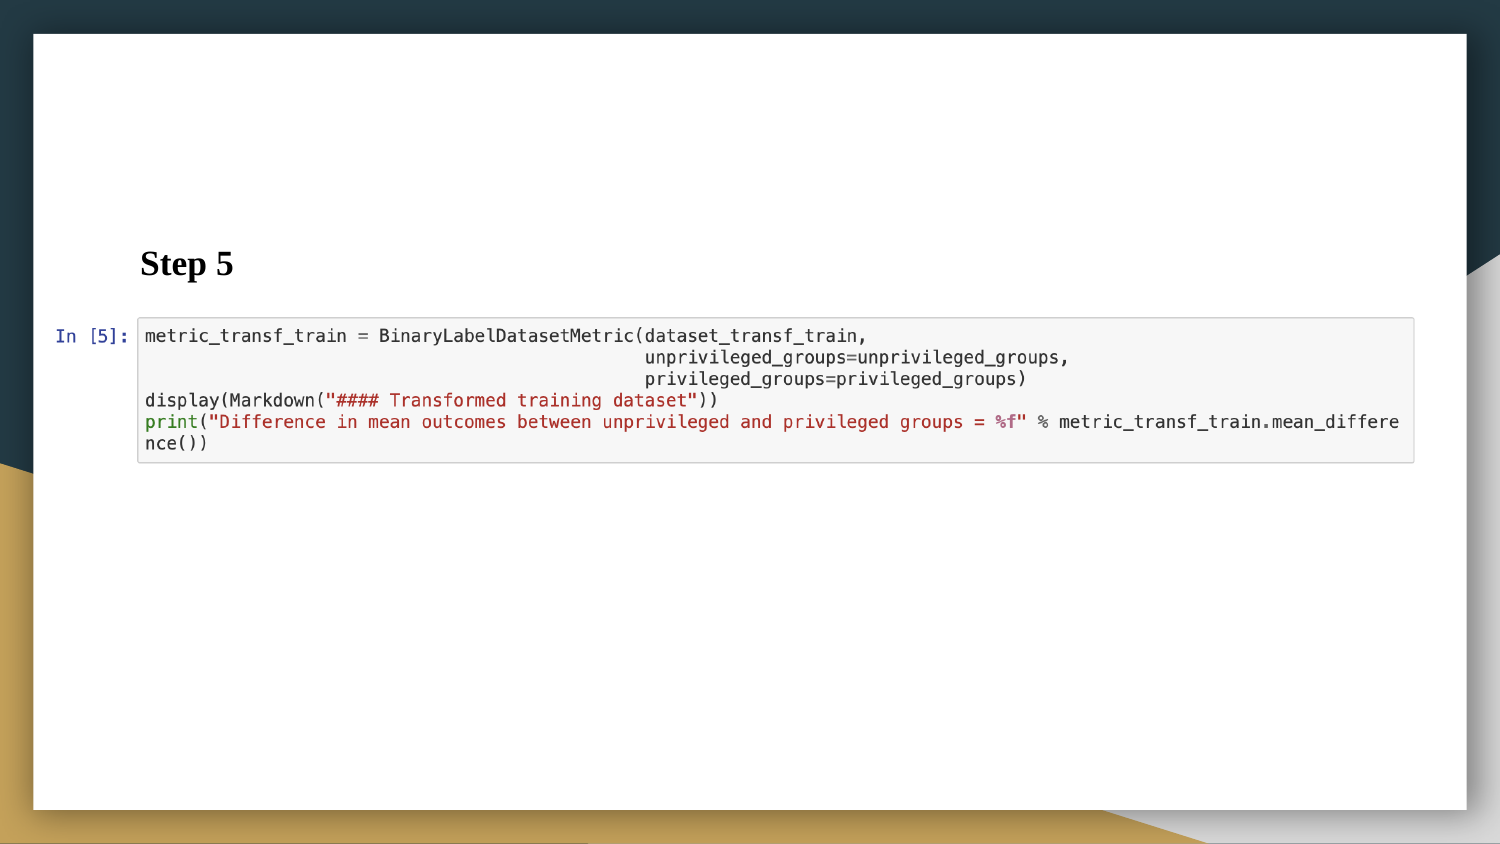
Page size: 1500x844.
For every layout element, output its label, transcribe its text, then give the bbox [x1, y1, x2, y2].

text_box Step 5 [125, 224, 783, 299]
picture [46, 301, 1432, 482]
